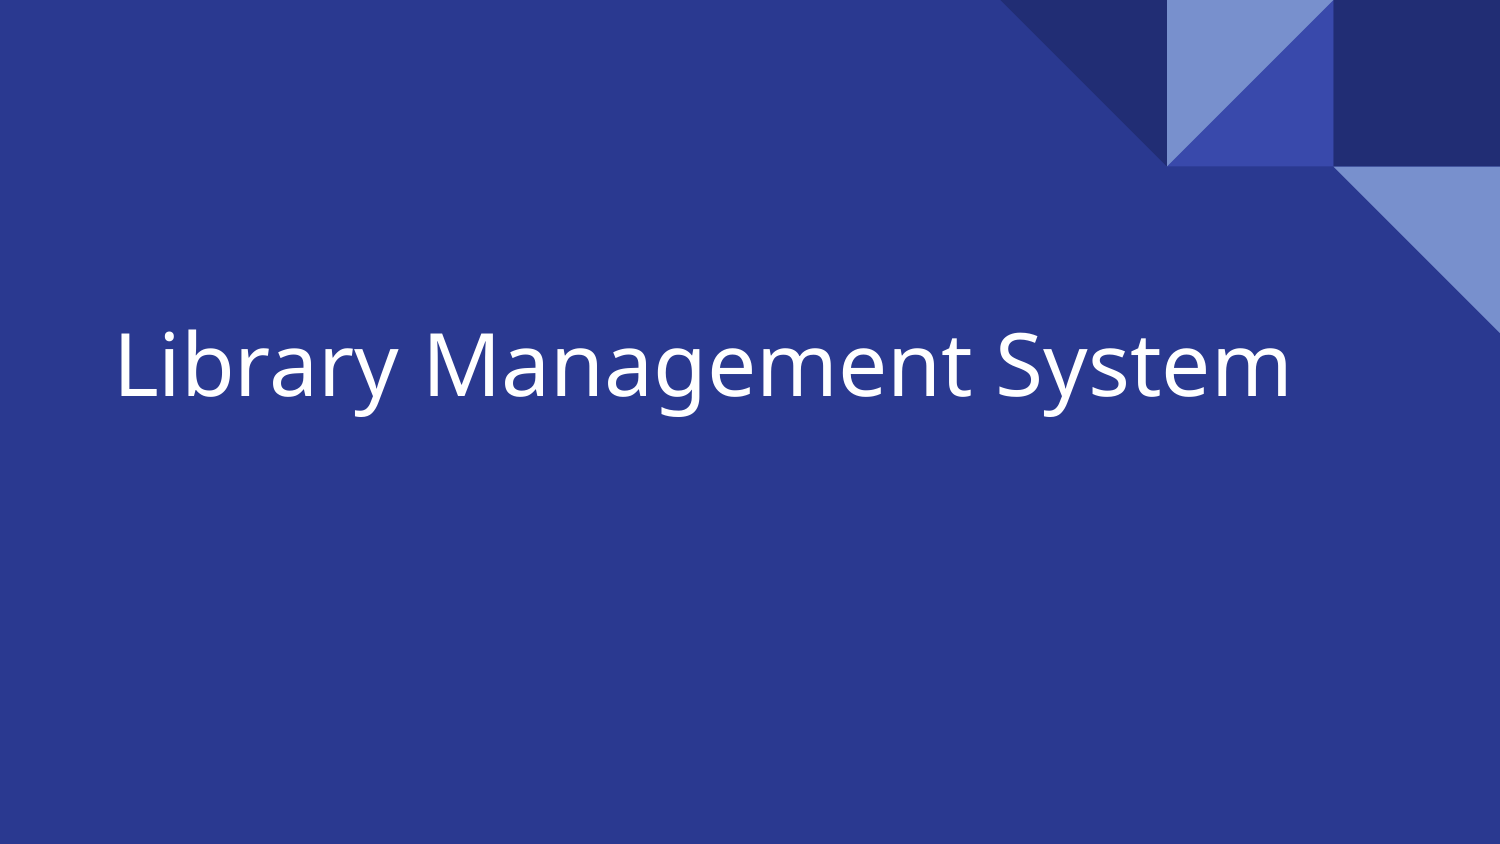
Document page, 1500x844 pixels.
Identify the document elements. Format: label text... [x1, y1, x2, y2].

title Library Management System [98, 291, 1447, 429]
